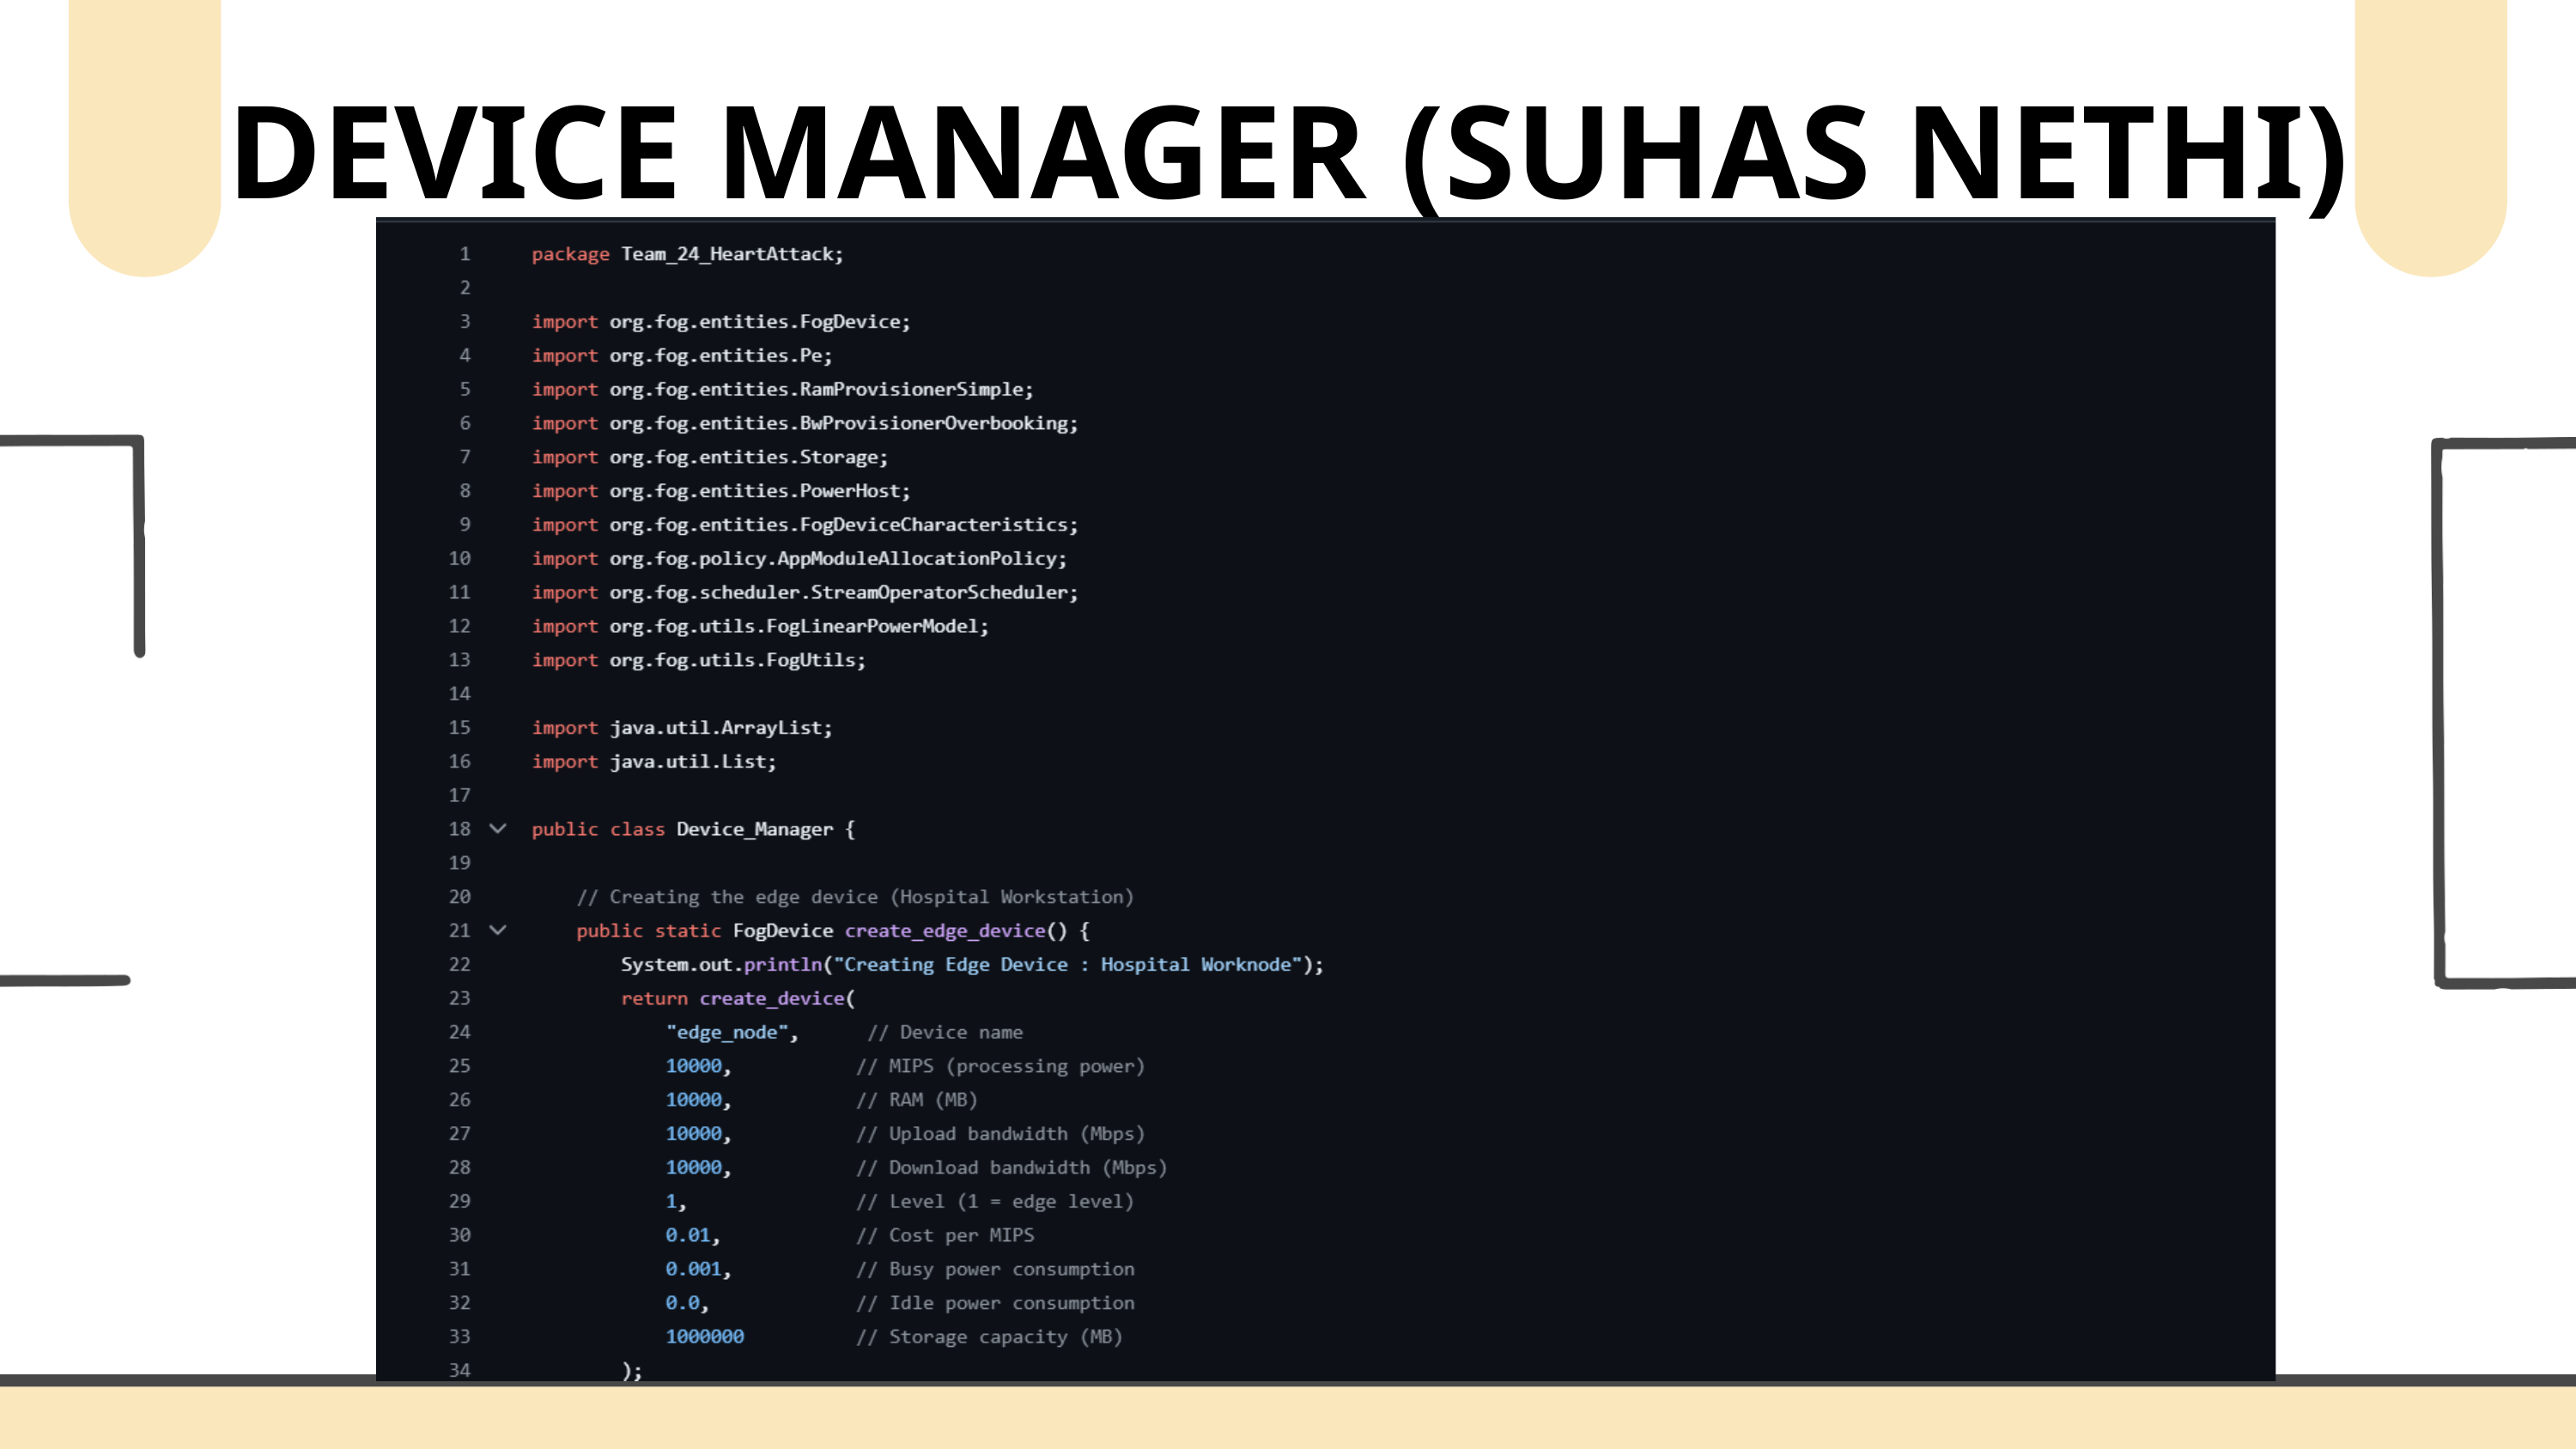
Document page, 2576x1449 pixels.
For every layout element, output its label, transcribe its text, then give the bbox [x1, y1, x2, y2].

text_box DEVICE MANAGER (SUHAS NETHI) [226, 44, 2350, 225]
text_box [2354, 0, 2508, 277]
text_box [0, 1379, 2576, 1449]
text_box [2431, 434, 2576, 990]
text_box [376, 217, 2276, 1377]
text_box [68, 0, 222, 277]
text_box [0, 434, 146, 990]
